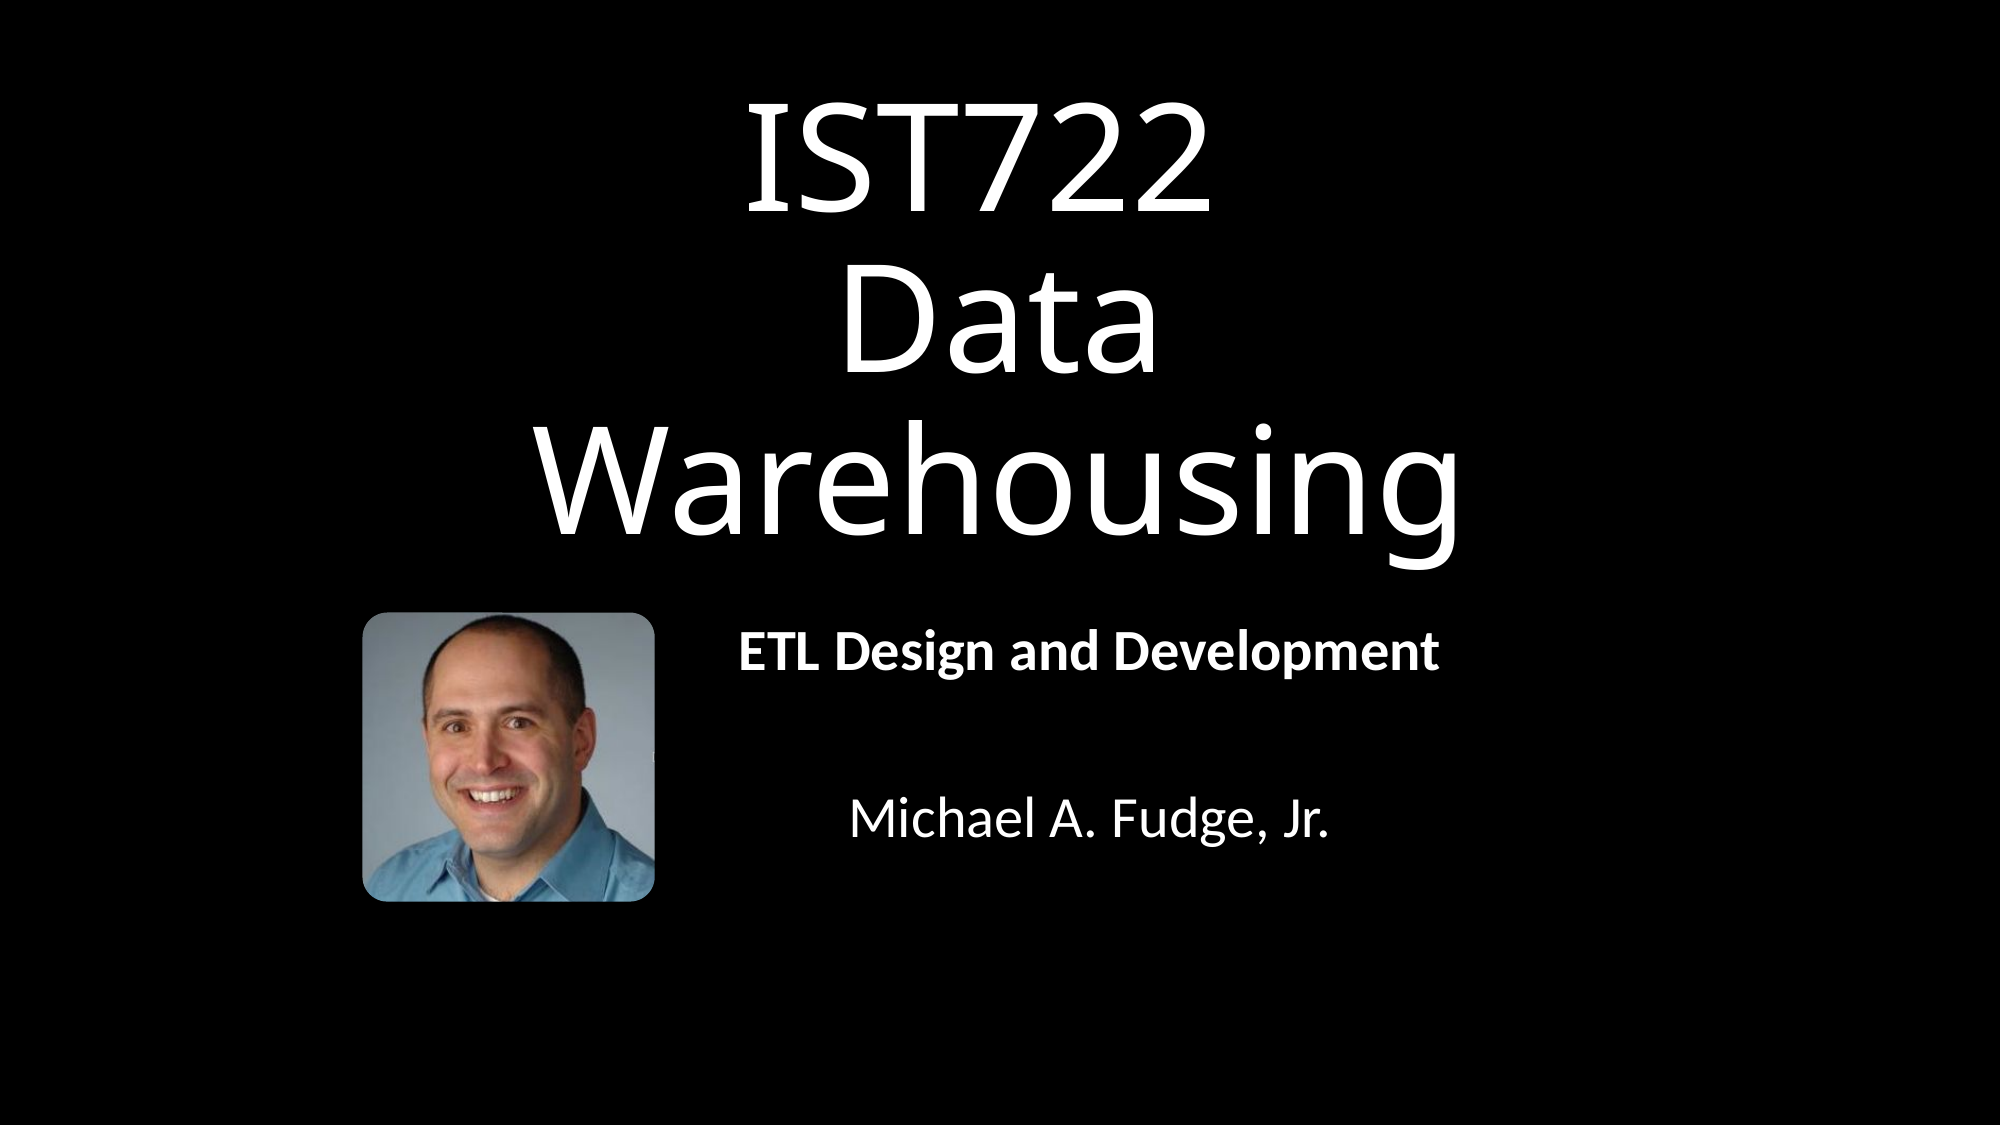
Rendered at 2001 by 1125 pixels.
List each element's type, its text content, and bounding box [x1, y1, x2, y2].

title IST722 Data Warehousing [362, 99, 1638, 575]
picture [362, 612, 655, 902]
subtitle ETL Design and Development Michael A. Fudge, Jr. [655, 612, 1525, 902]
